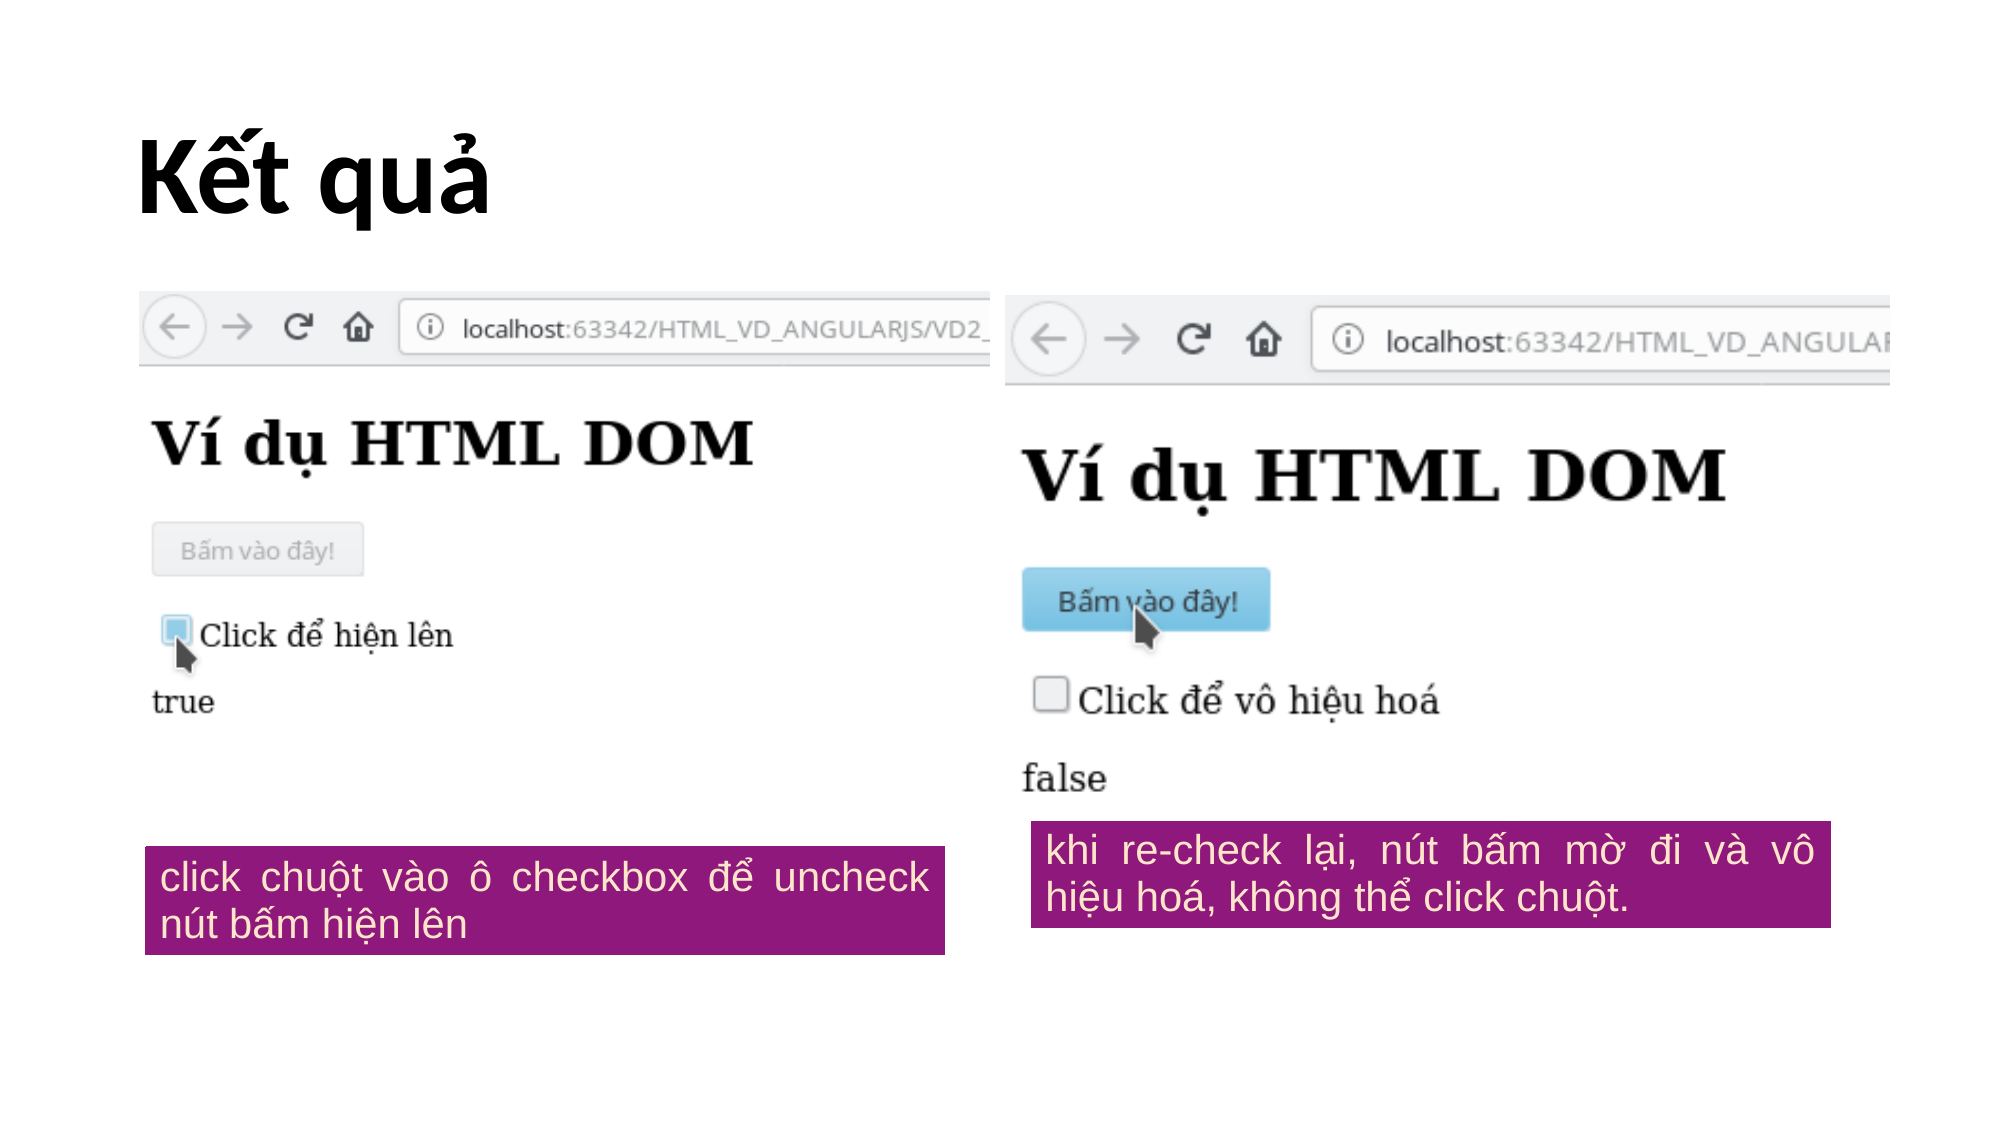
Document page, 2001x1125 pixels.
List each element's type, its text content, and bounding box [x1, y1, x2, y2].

picture [139, 290, 991, 1006]
picture [1004, 295, 1891, 1006]
text_box Kết quả [137, 59, 1863, 278]
